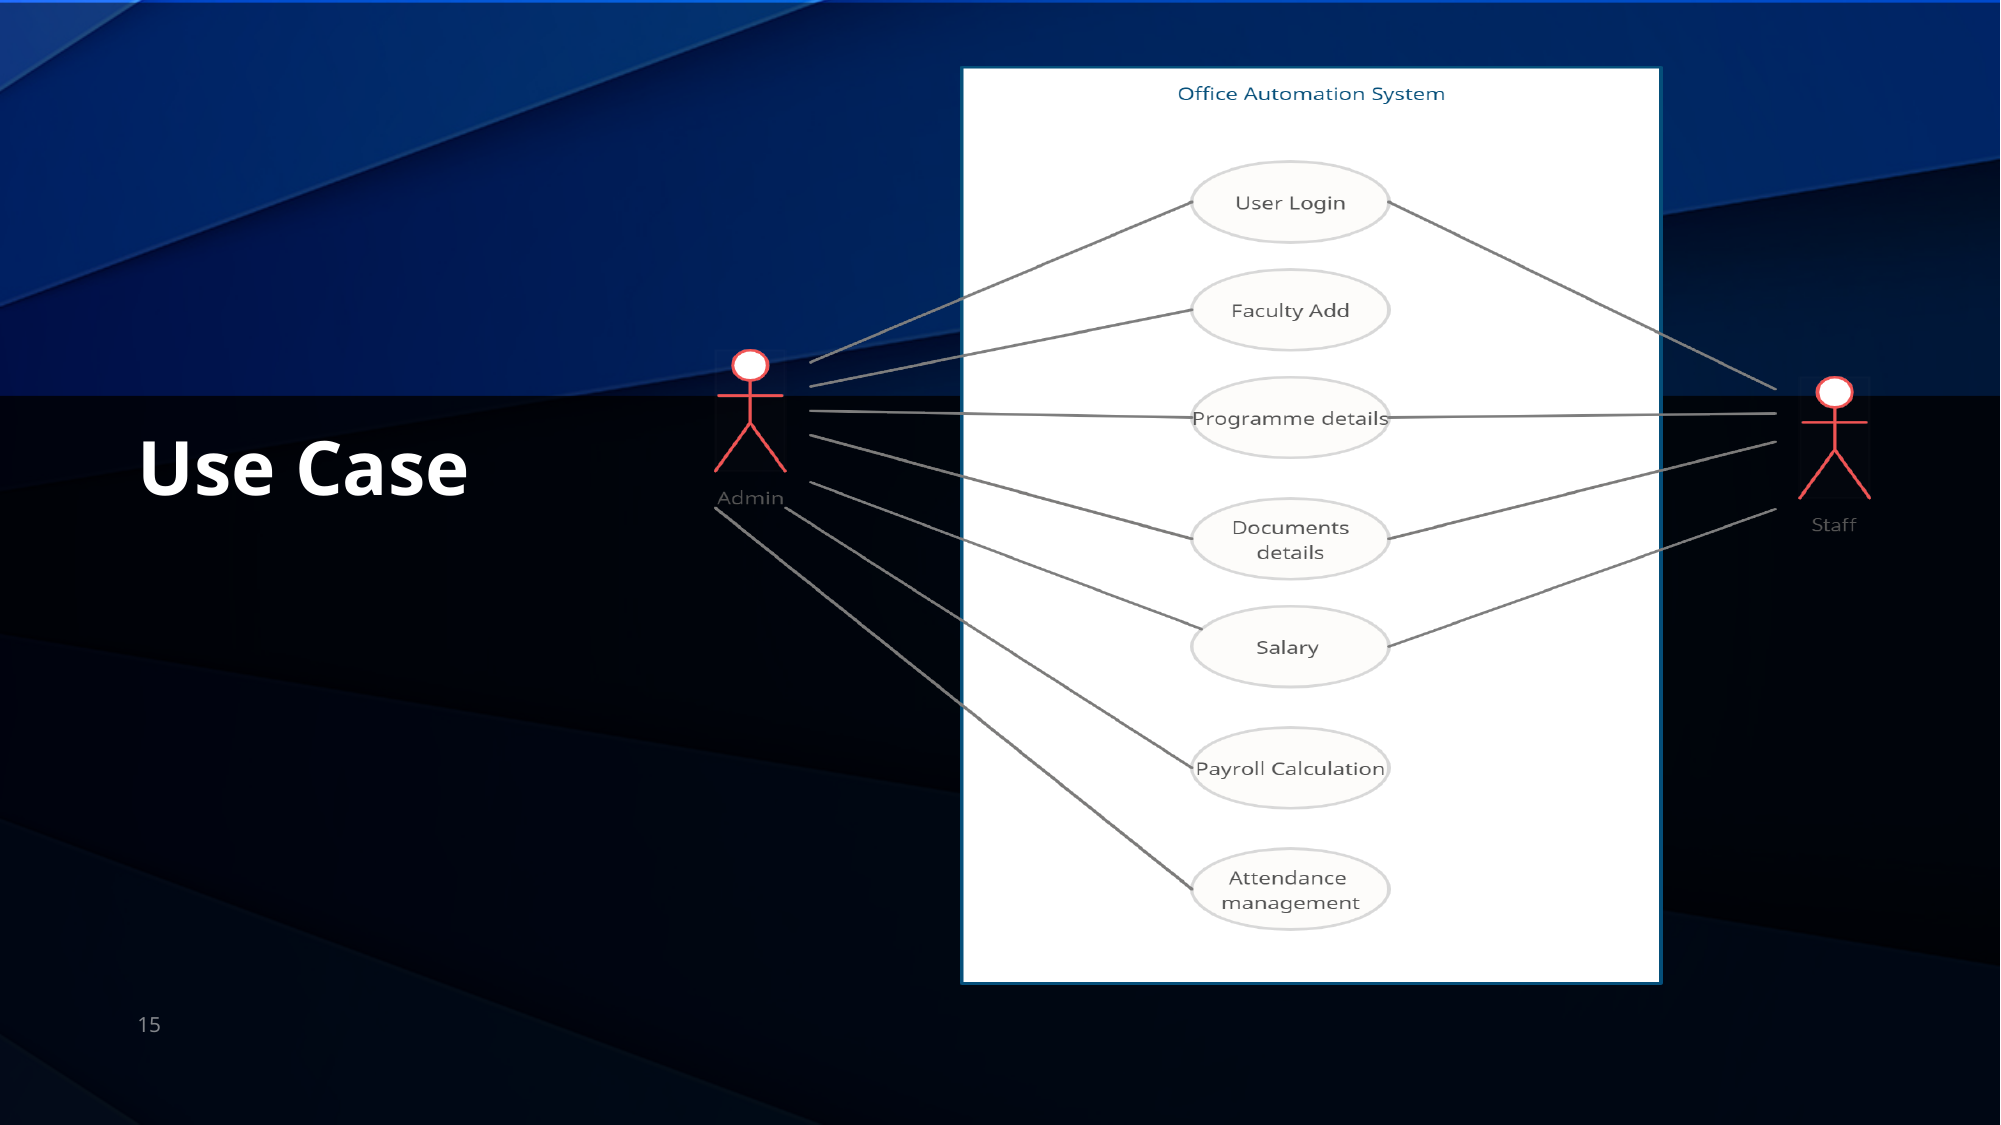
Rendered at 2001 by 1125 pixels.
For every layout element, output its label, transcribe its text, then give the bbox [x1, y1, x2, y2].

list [682, 40, 1903, 1010]
picture [0, 0, 2000, 395]
slide_number 15 [137, 1009, 213, 1041]
title Use Case [137, 420, 474, 512]
